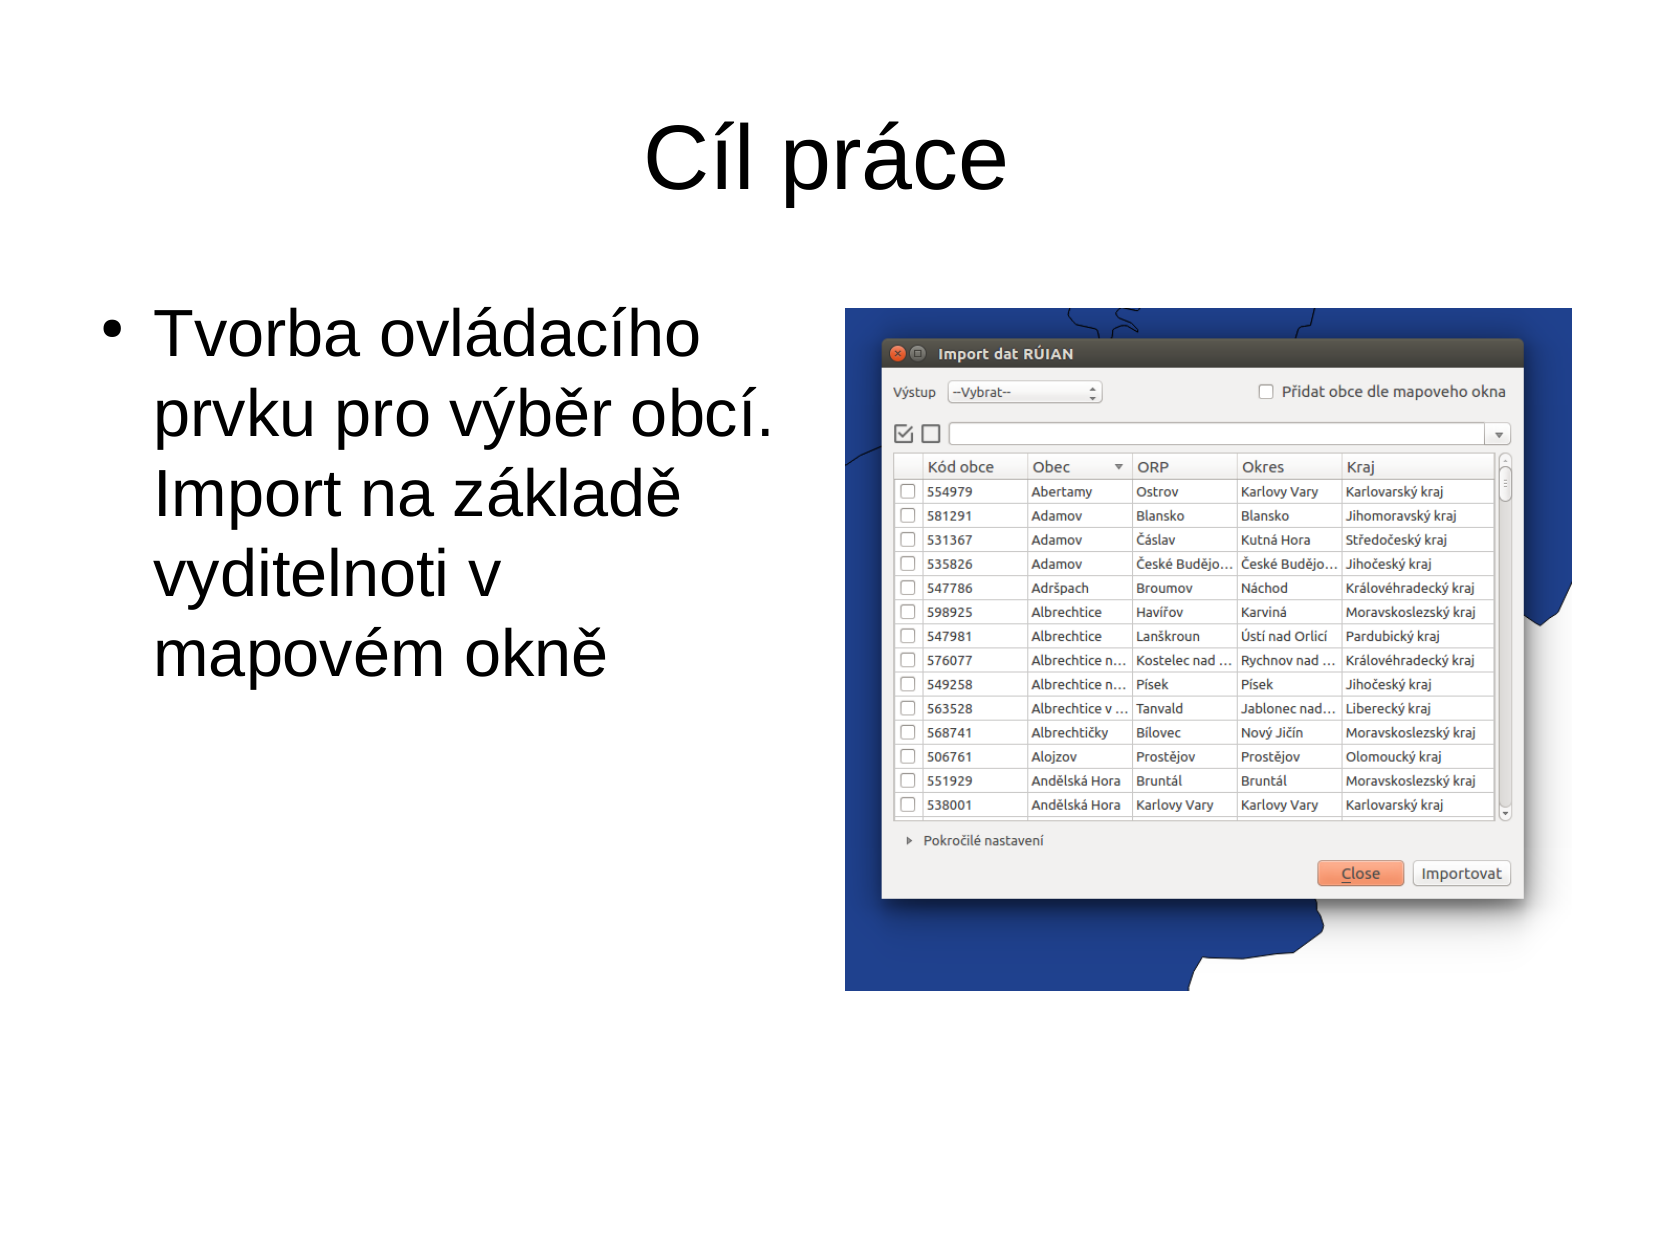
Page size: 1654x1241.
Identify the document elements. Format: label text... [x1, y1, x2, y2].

title Cíl práce [82, 49, 1571, 257]
picture [844, 308, 1572, 992]
list Tvorba ovládacího prvku pro výběr obcí. Import na základě vyditelnoti v mapovém okně [82, 290, 809, 1010]
